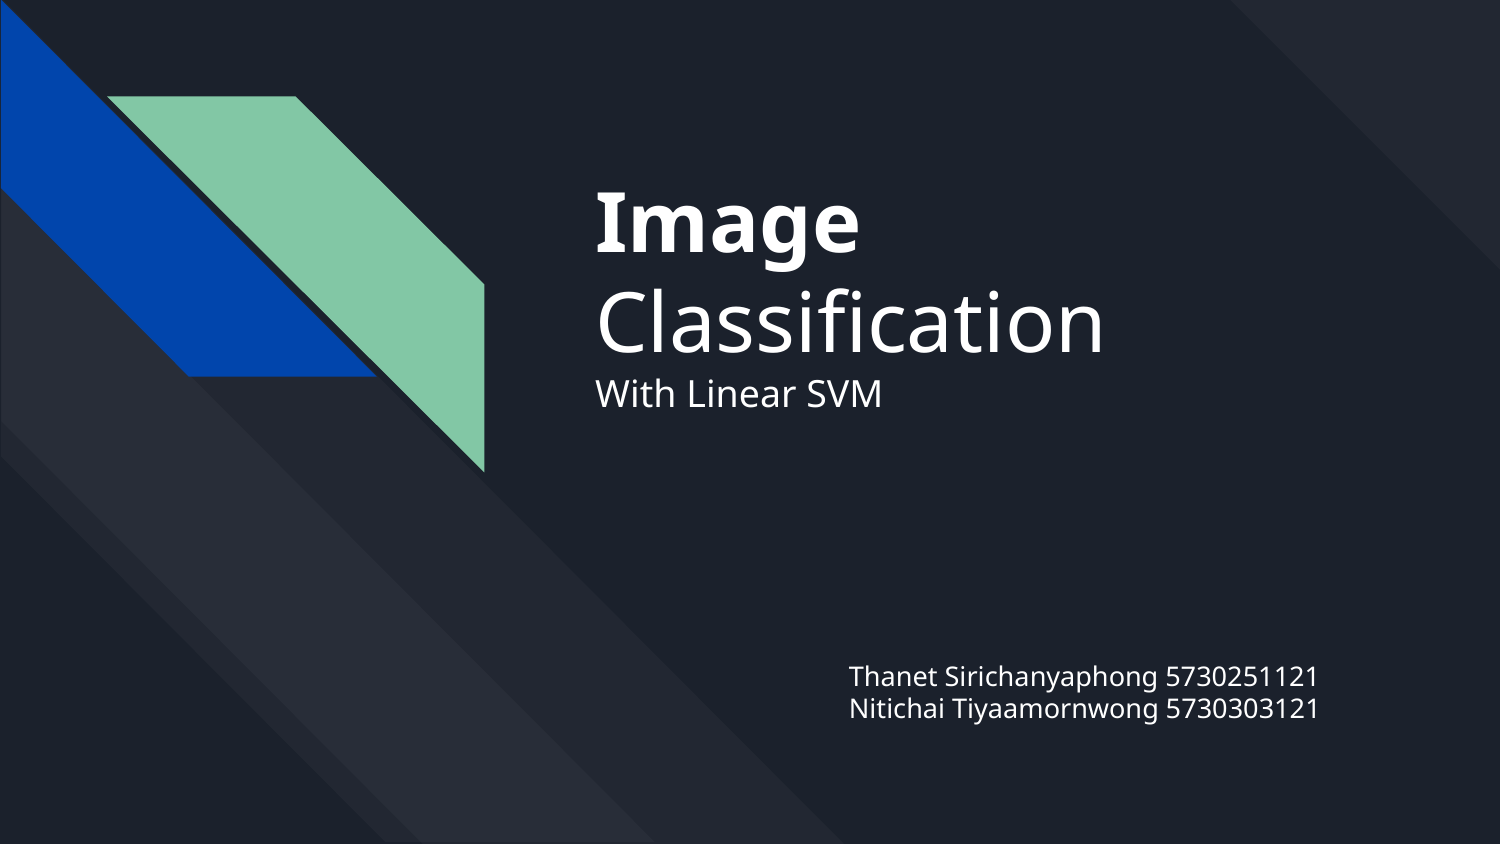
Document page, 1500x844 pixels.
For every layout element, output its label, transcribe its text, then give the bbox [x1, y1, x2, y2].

title Image Classification With Linear SVM [580, 154, 1404, 492]
subtitle Thanet Sirichanyaphong 5730251121 Nitichai Tiyaamornwong 5730303121 [833, 643, 1404, 727]
